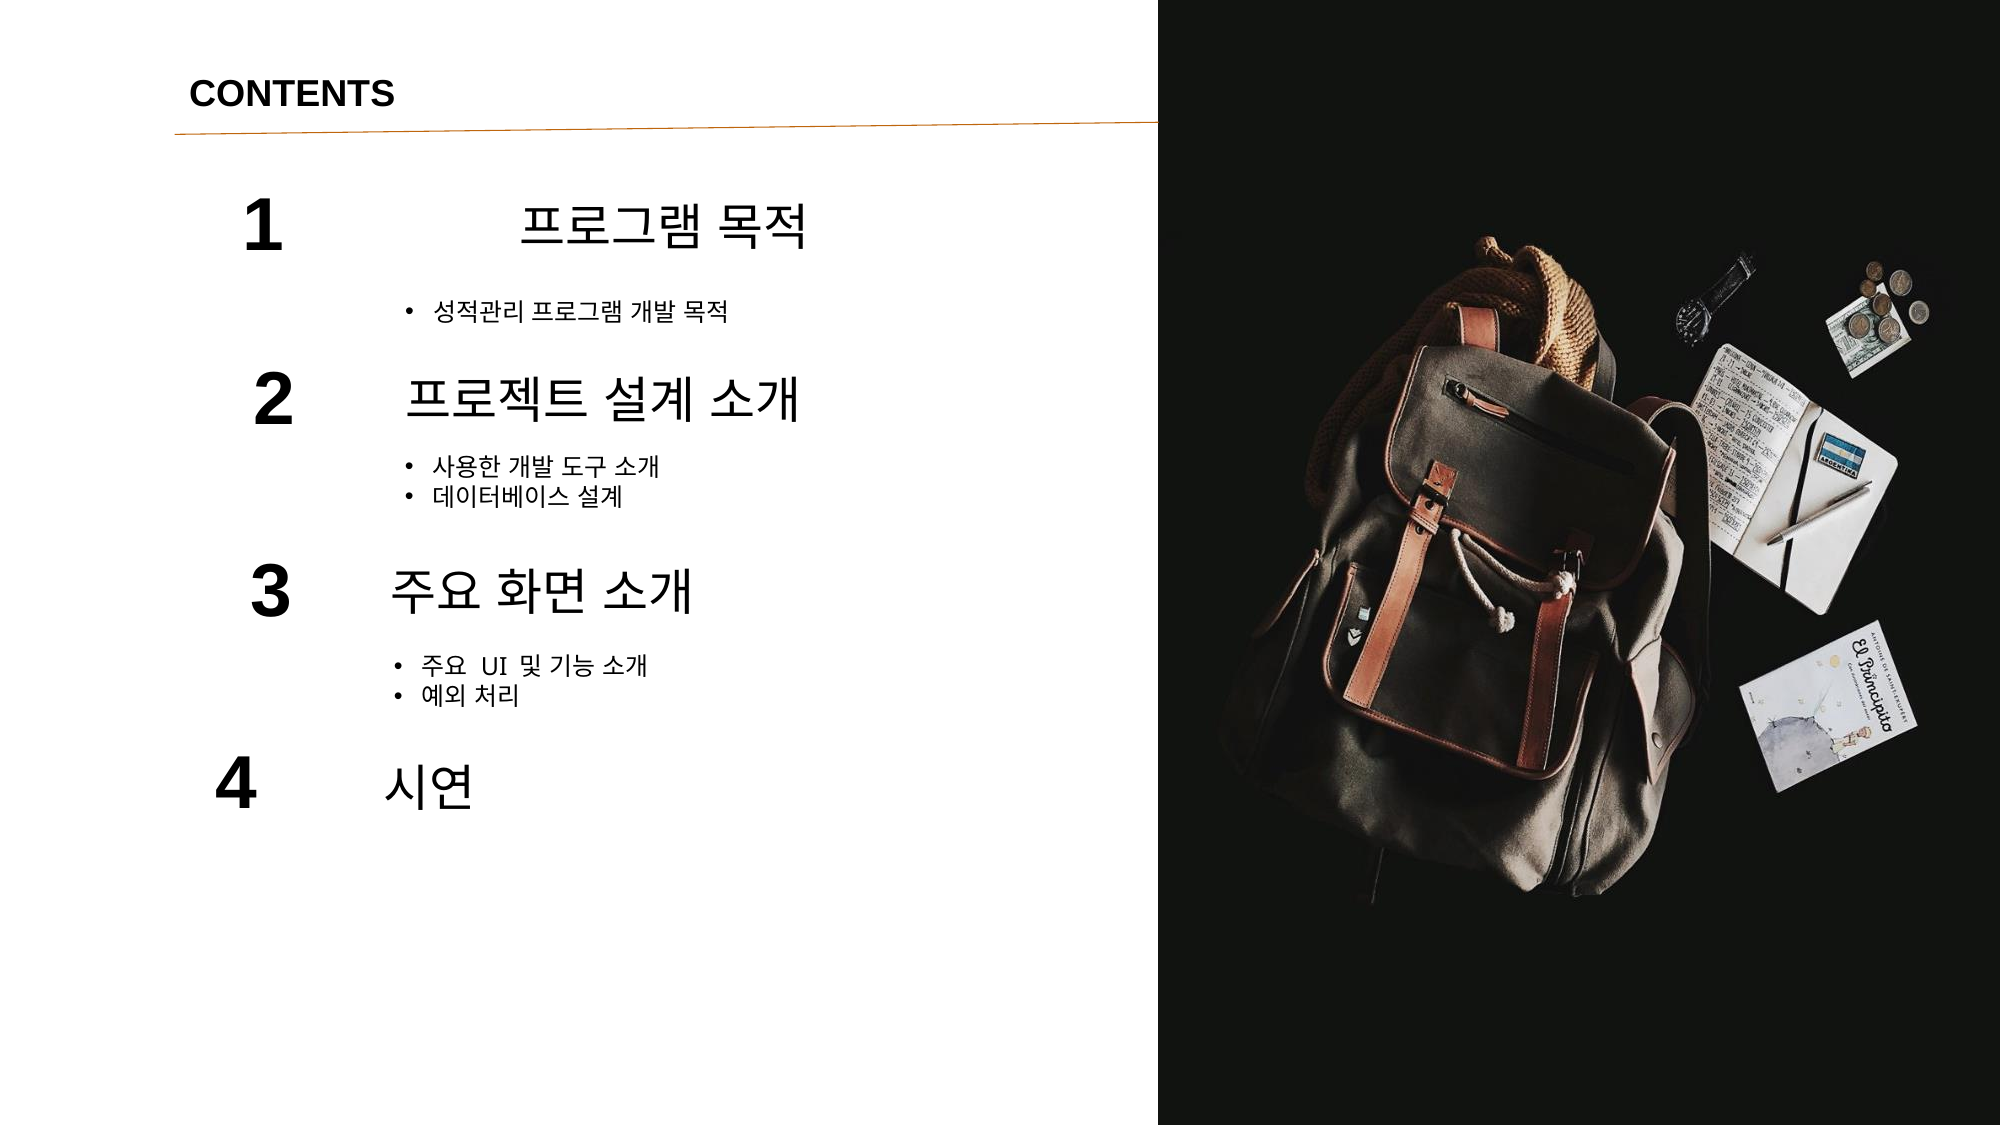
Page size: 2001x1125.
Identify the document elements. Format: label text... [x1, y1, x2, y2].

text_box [174, 122, 1159, 135]
text_box CONTENTS [174, 61, 935, 122]
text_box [200, 167, 970, 833]
picture [1158, 0, 2000, 1125]
